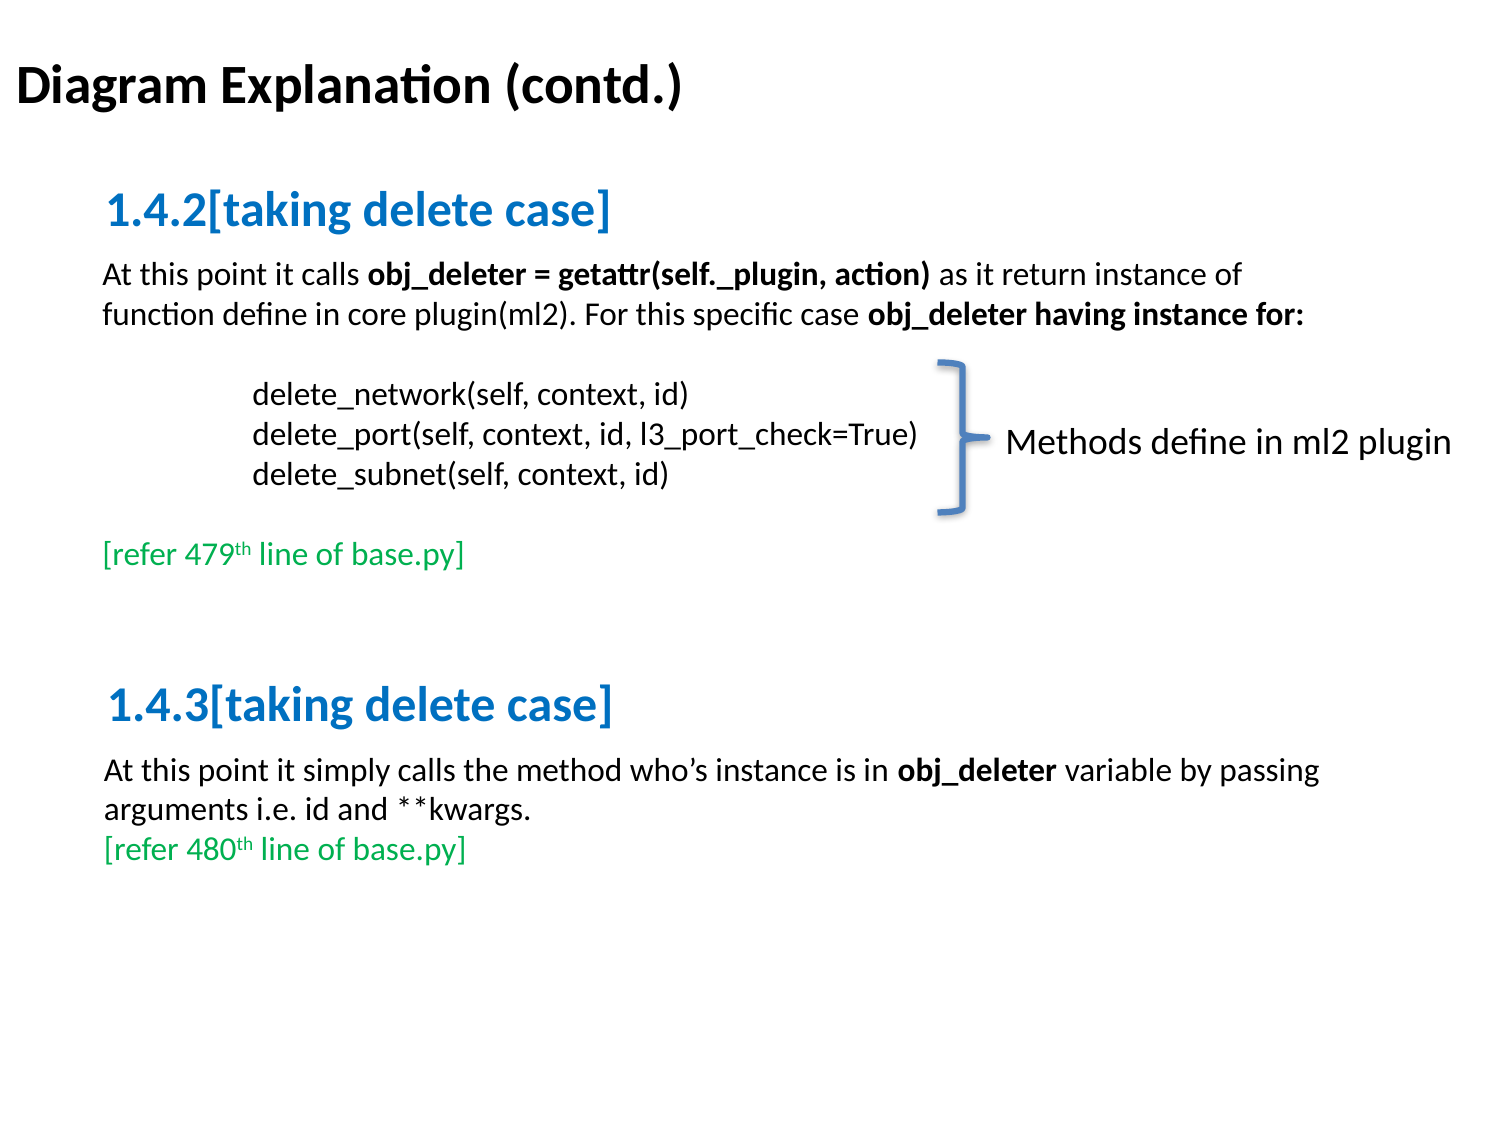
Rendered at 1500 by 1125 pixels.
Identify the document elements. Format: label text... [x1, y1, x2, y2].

text_box Methods define in ml2 plugin [990, 409, 1468, 470]
text_box At this point it calls obj_deleter = getattr(self._plugin, action) as it return instance of function define in core plugin(ml2). For this specific case obj_deleter having instance for: delete_network(self, context, id) delete_port(self, context, id, l3_port_check=True) delete_subnet(self, context, id) [refer 479th line of base.py] [87, 245, 1350, 660]
text_box [937, 359, 990, 516]
title Diagram Explanation (contd.) [0, 37, 700, 127]
text_box 1.4.3[taking delete case] [92, 664, 629, 739]
text_box At this point it simply calls the method who’s instance is in obj_deleter variable by passing arguments i.e. id and **kwargs. [refer 480th line of base.py] [89, 740, 1352, 915]
text_box 1.4.2[taking delete case] [90, 169, 628, 244]
